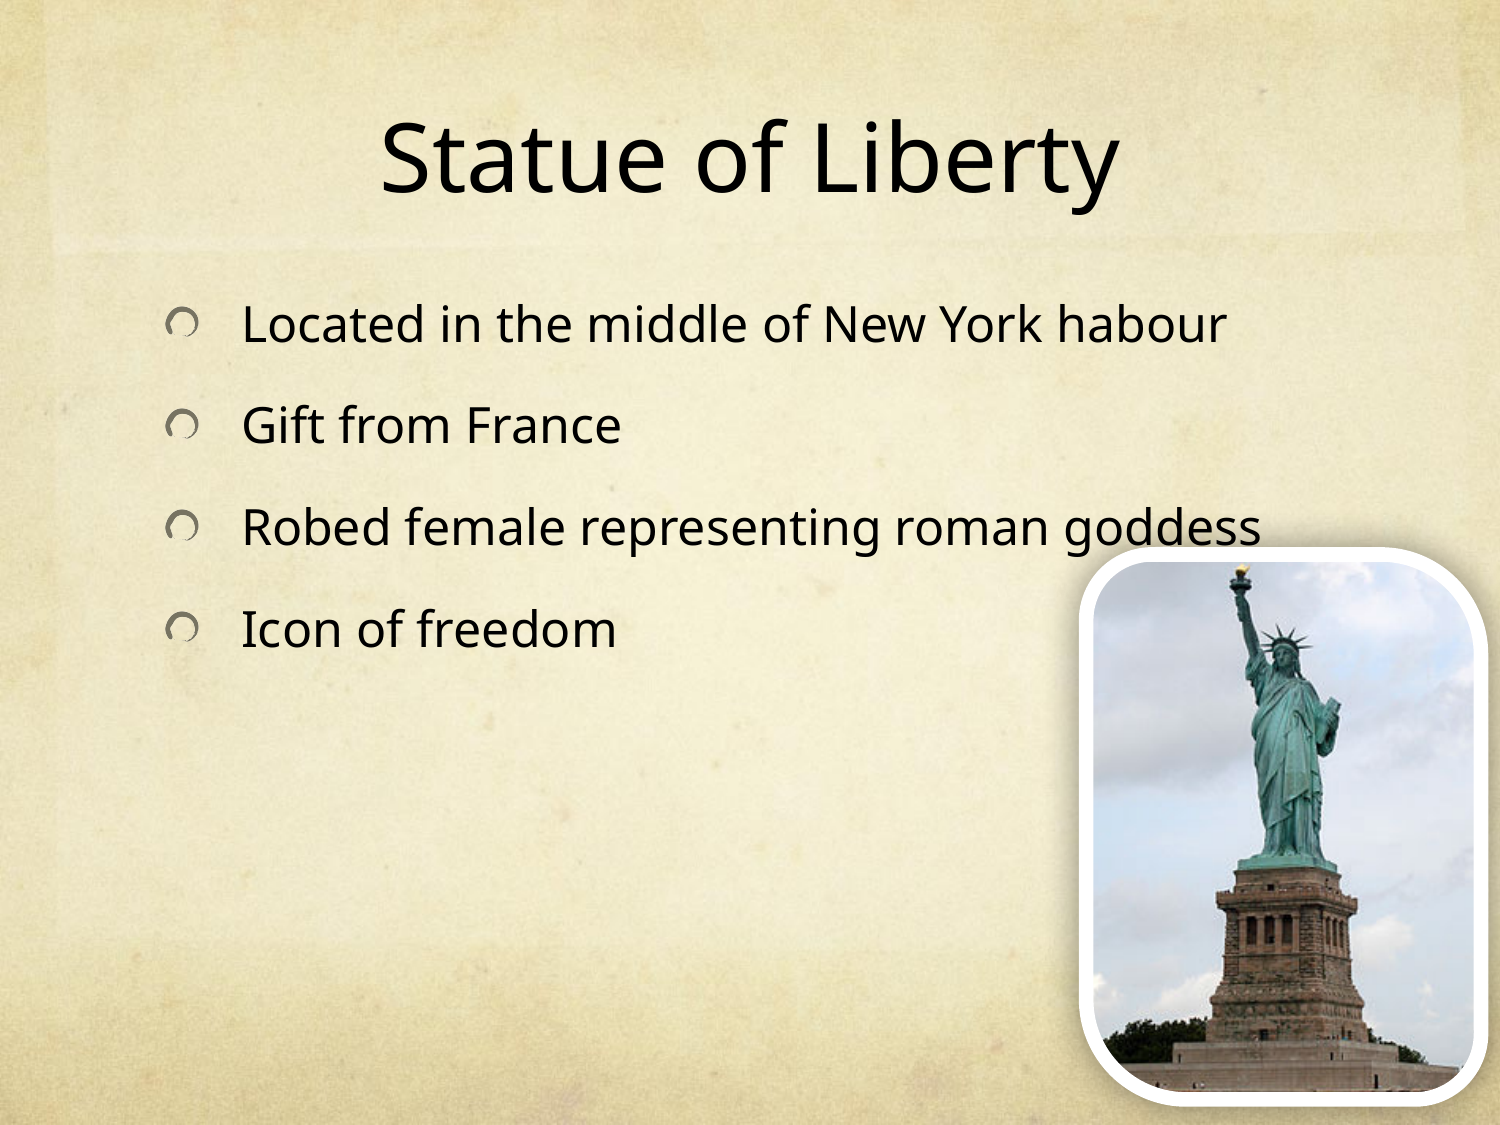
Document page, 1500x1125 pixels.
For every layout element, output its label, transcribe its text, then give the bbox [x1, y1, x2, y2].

title Statue of Liberty [150, 82, 1350, 225]
picture [0, 0, 1500, 1125]
list Located in the middle of New York habour Gift from France Robed female representing roman goddess Icon of freedom [150, 284, 1350, 950]
